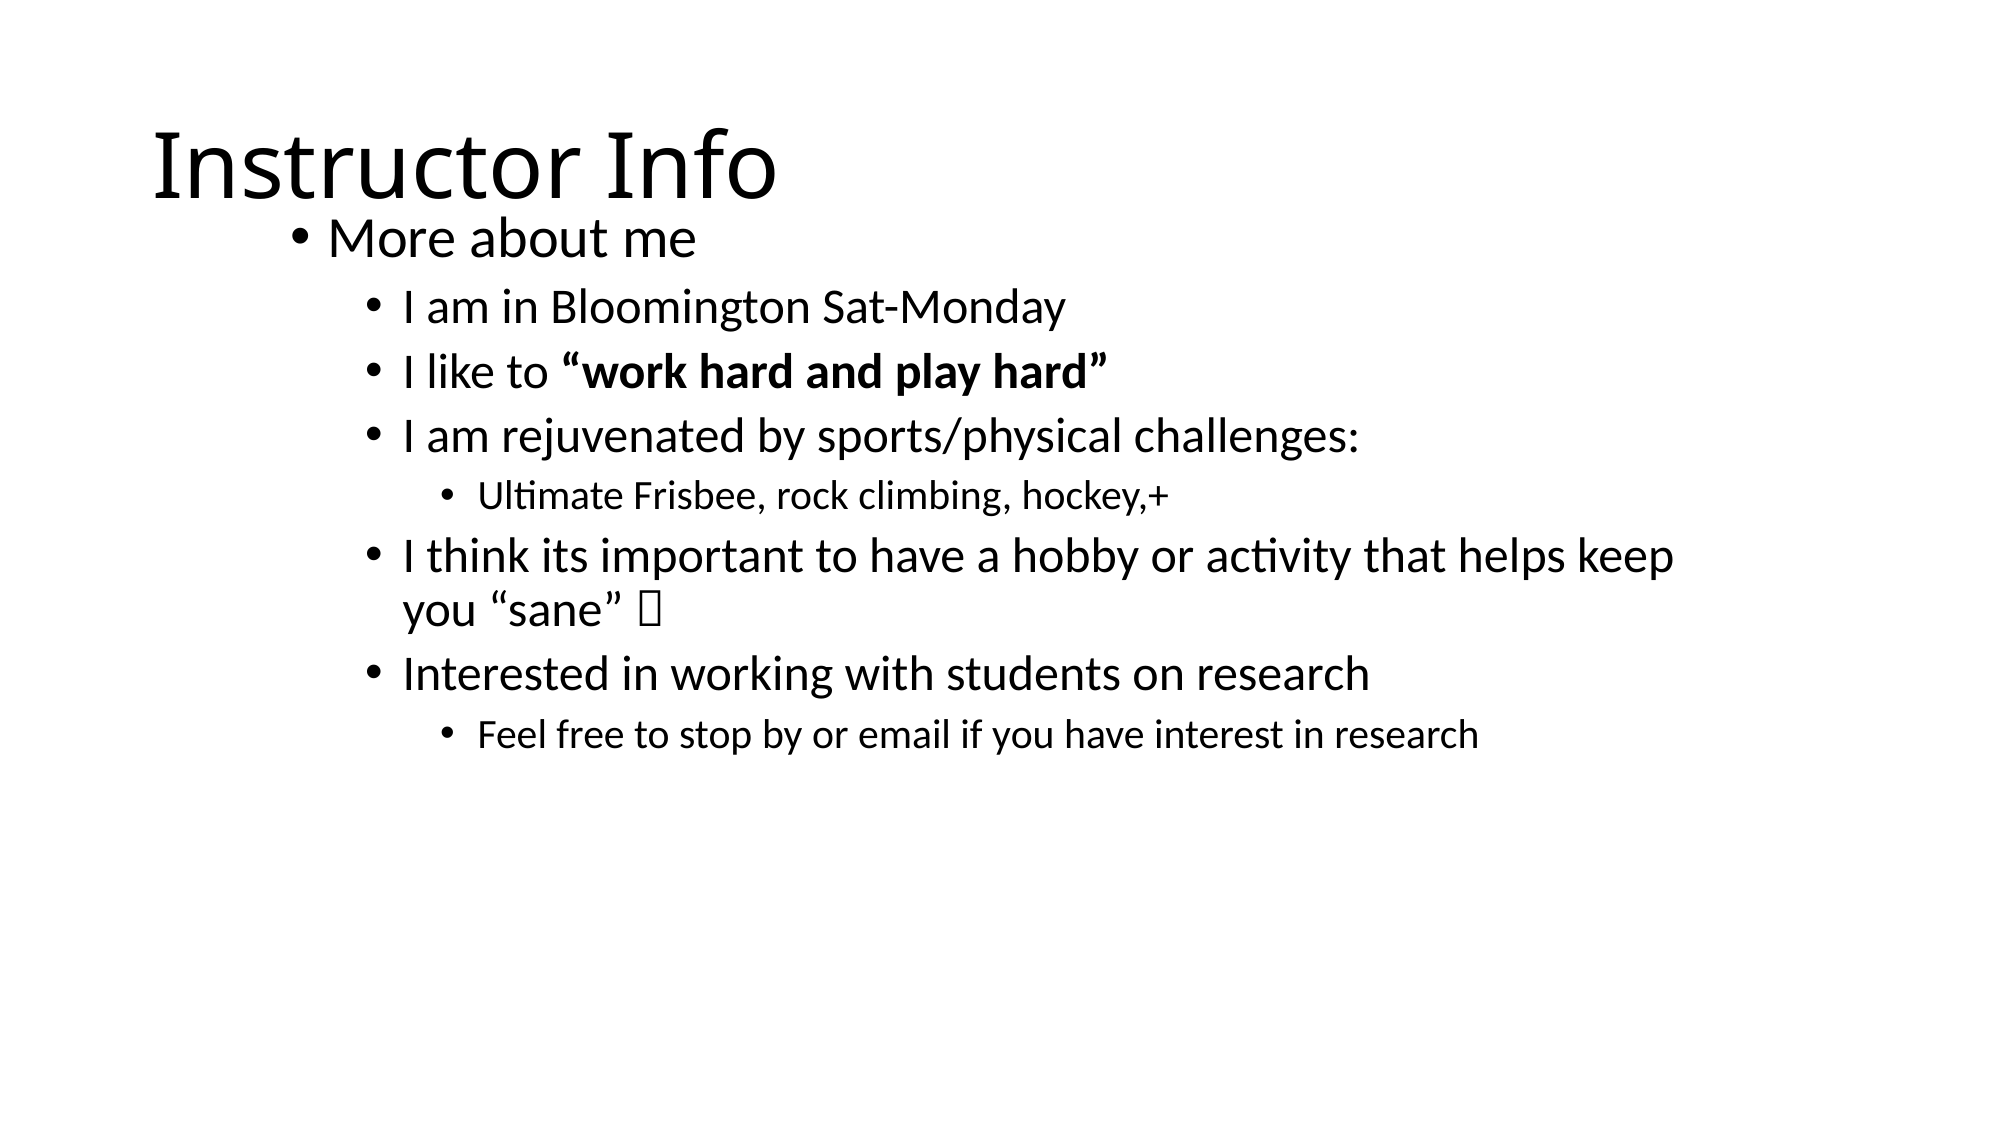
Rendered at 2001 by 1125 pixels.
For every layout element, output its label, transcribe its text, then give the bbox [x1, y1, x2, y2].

title Instructor Info [137, 59, 1863, 278]
list More about me I am in Bloomington Sat-Monday I like to “work hard and play hard” I am rejuvenated by sports/physical challenges: Ultimate Frisbee, rock climbing, hockey,+ I think its important to have a hobby or activity that helps keep you “sane”  Interested in working with students on research Feel free to stop by or email if you have interest in research [275, 200, 1738, 1100]
